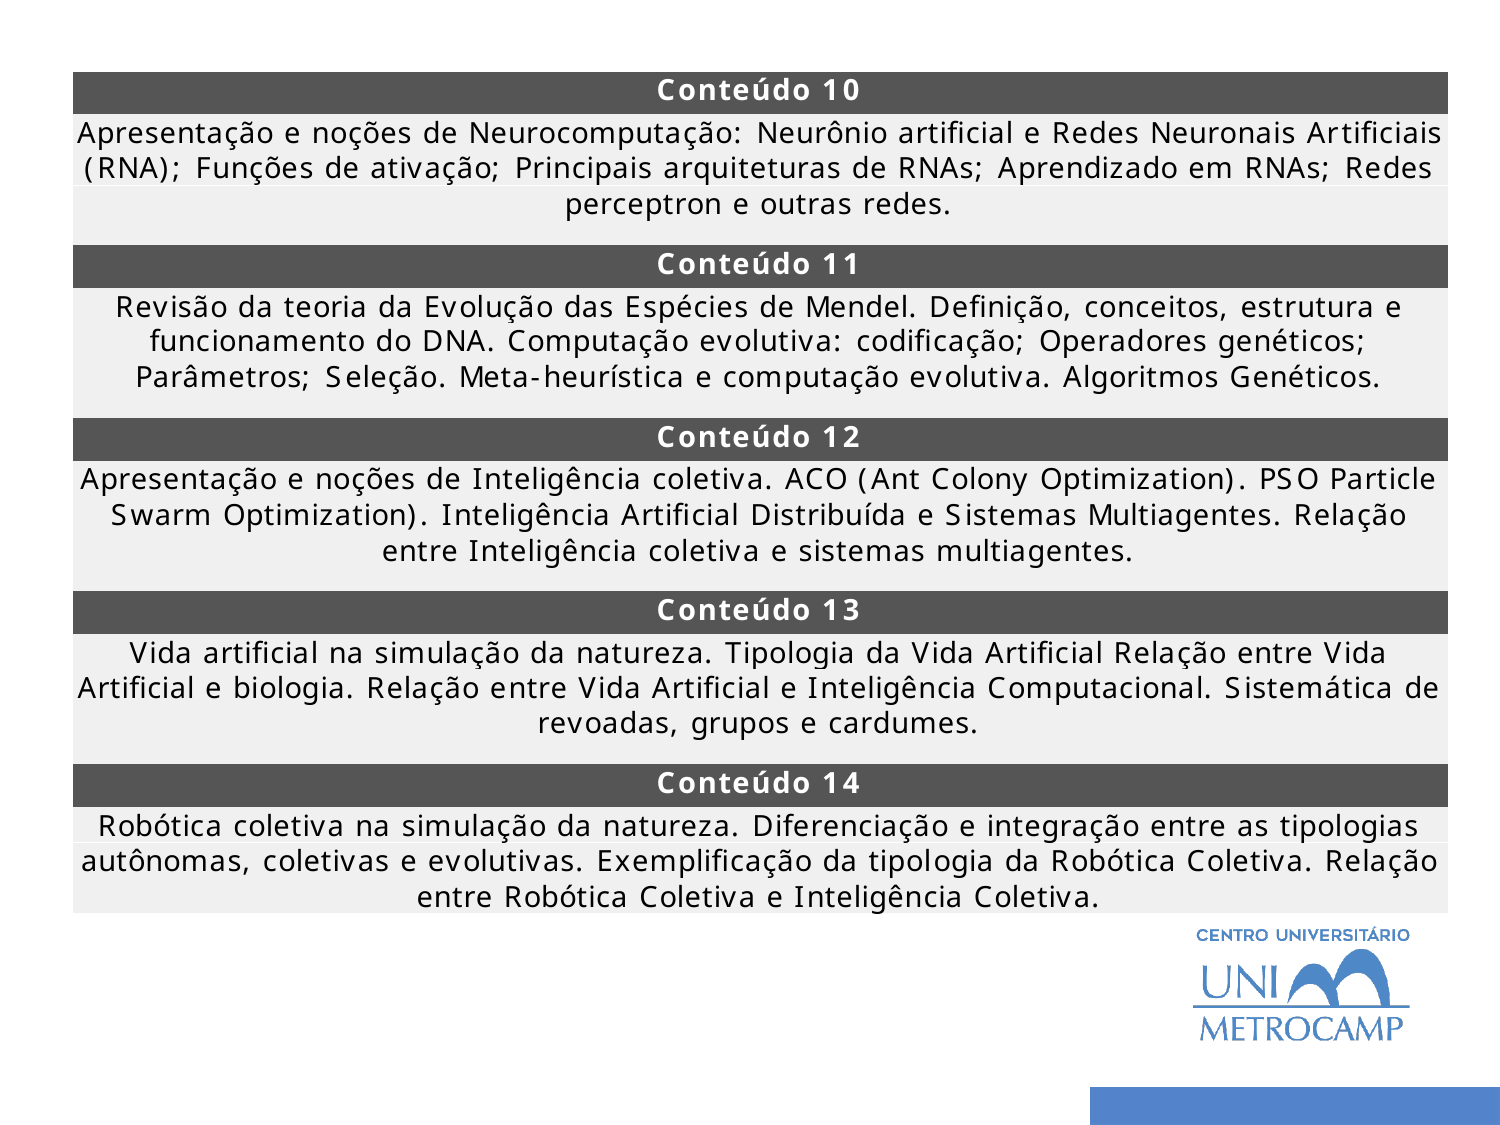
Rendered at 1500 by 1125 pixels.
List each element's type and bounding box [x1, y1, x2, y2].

picture [72, 71, 1500, 1125]
